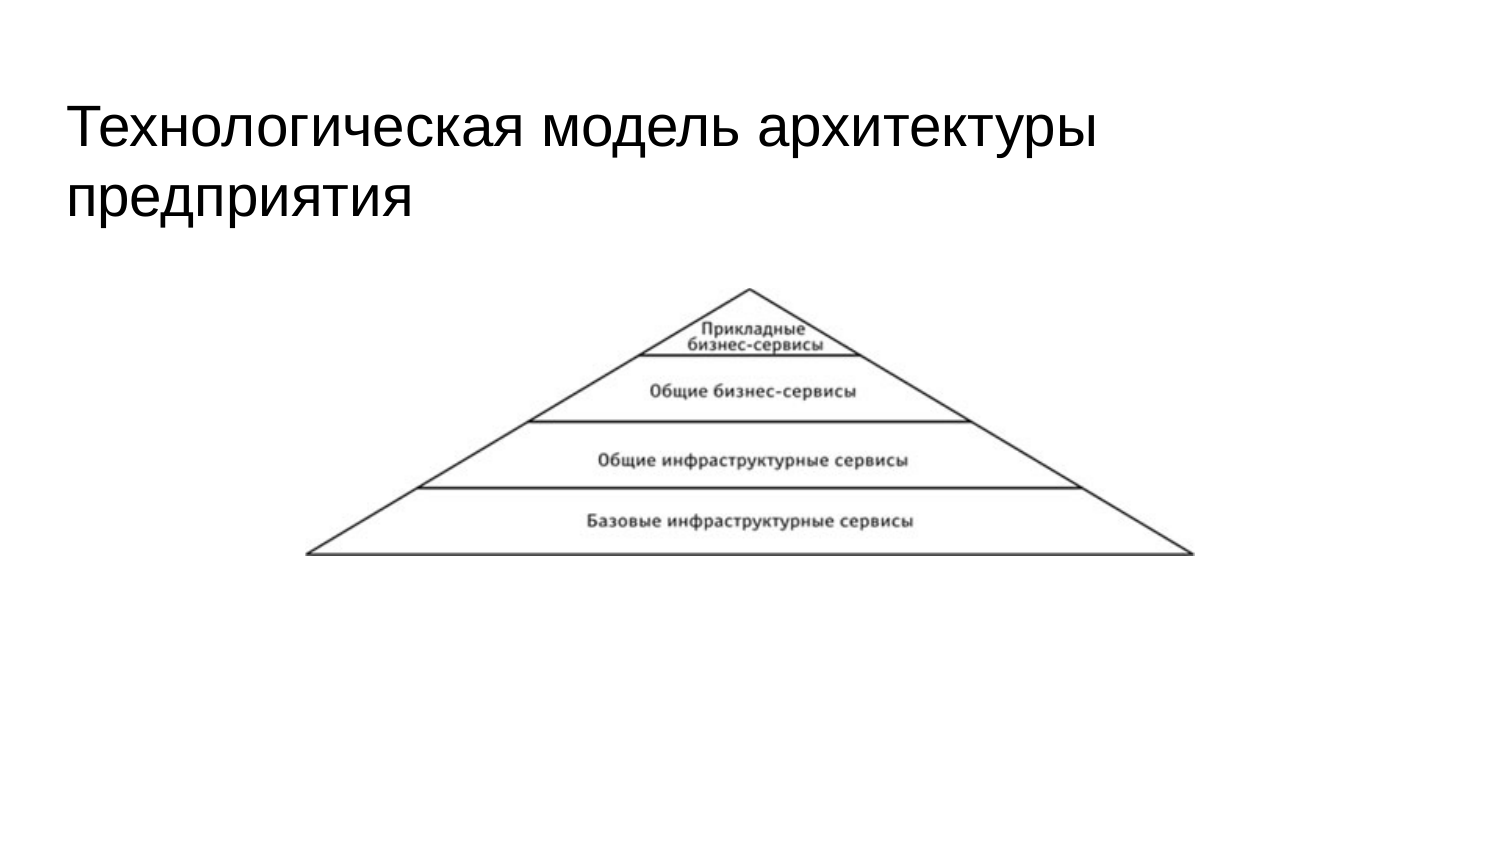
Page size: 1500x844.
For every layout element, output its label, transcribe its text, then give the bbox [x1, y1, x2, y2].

picture [305, 287, 1195, 556]
title Технологическая модель архитектуры предприятия [51, 72, 1449, 167]
